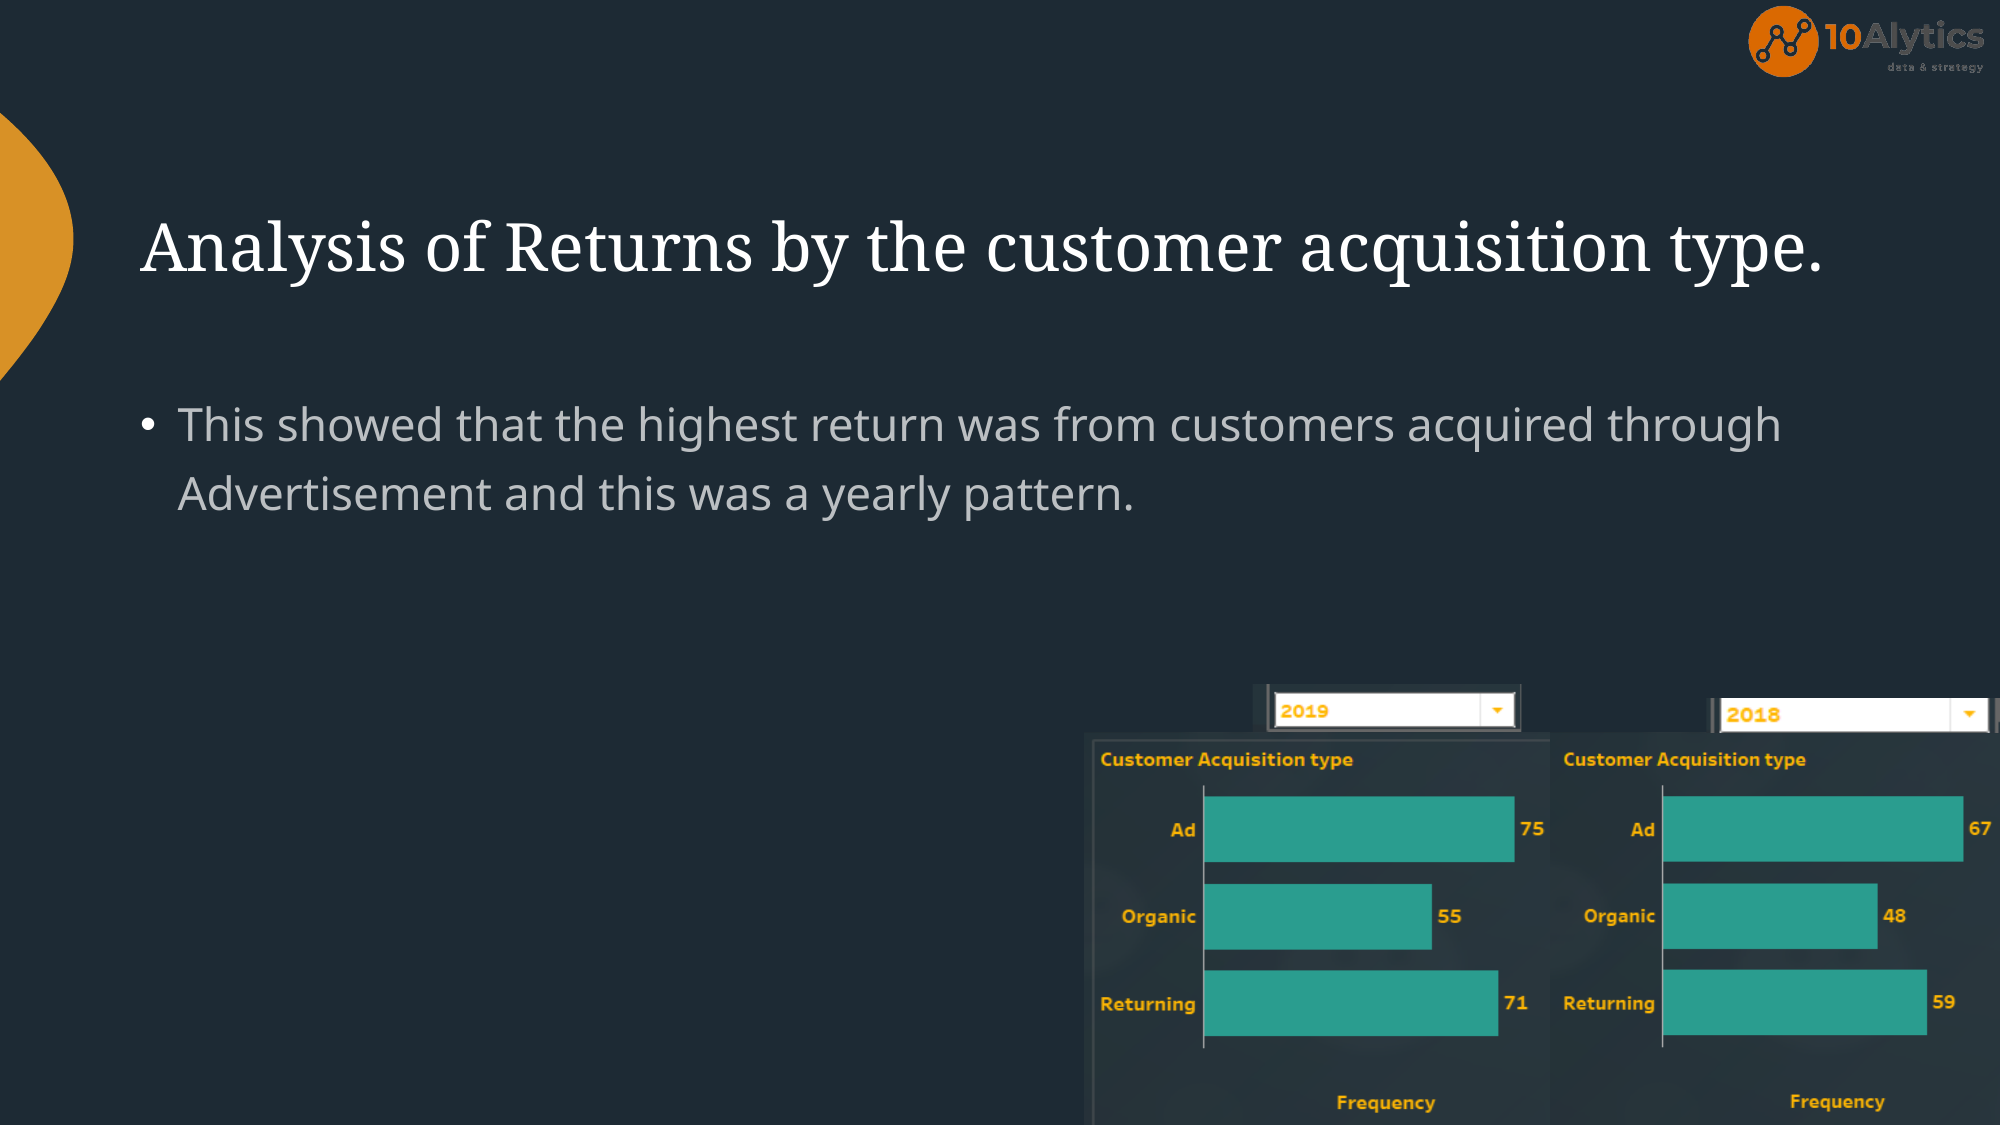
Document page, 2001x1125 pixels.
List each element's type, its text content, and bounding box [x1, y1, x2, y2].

title Analysis of Returns by the customer acquisition type. [125, 125, 1875, 375]
picture [1737, 0, 2000, 90]
picture [1084, 684, 2000, 1125]
list This showed that the highest return was from customers acquired through Advertisement and this was a yearly pattern. [125, 375, 1875, 1002]
